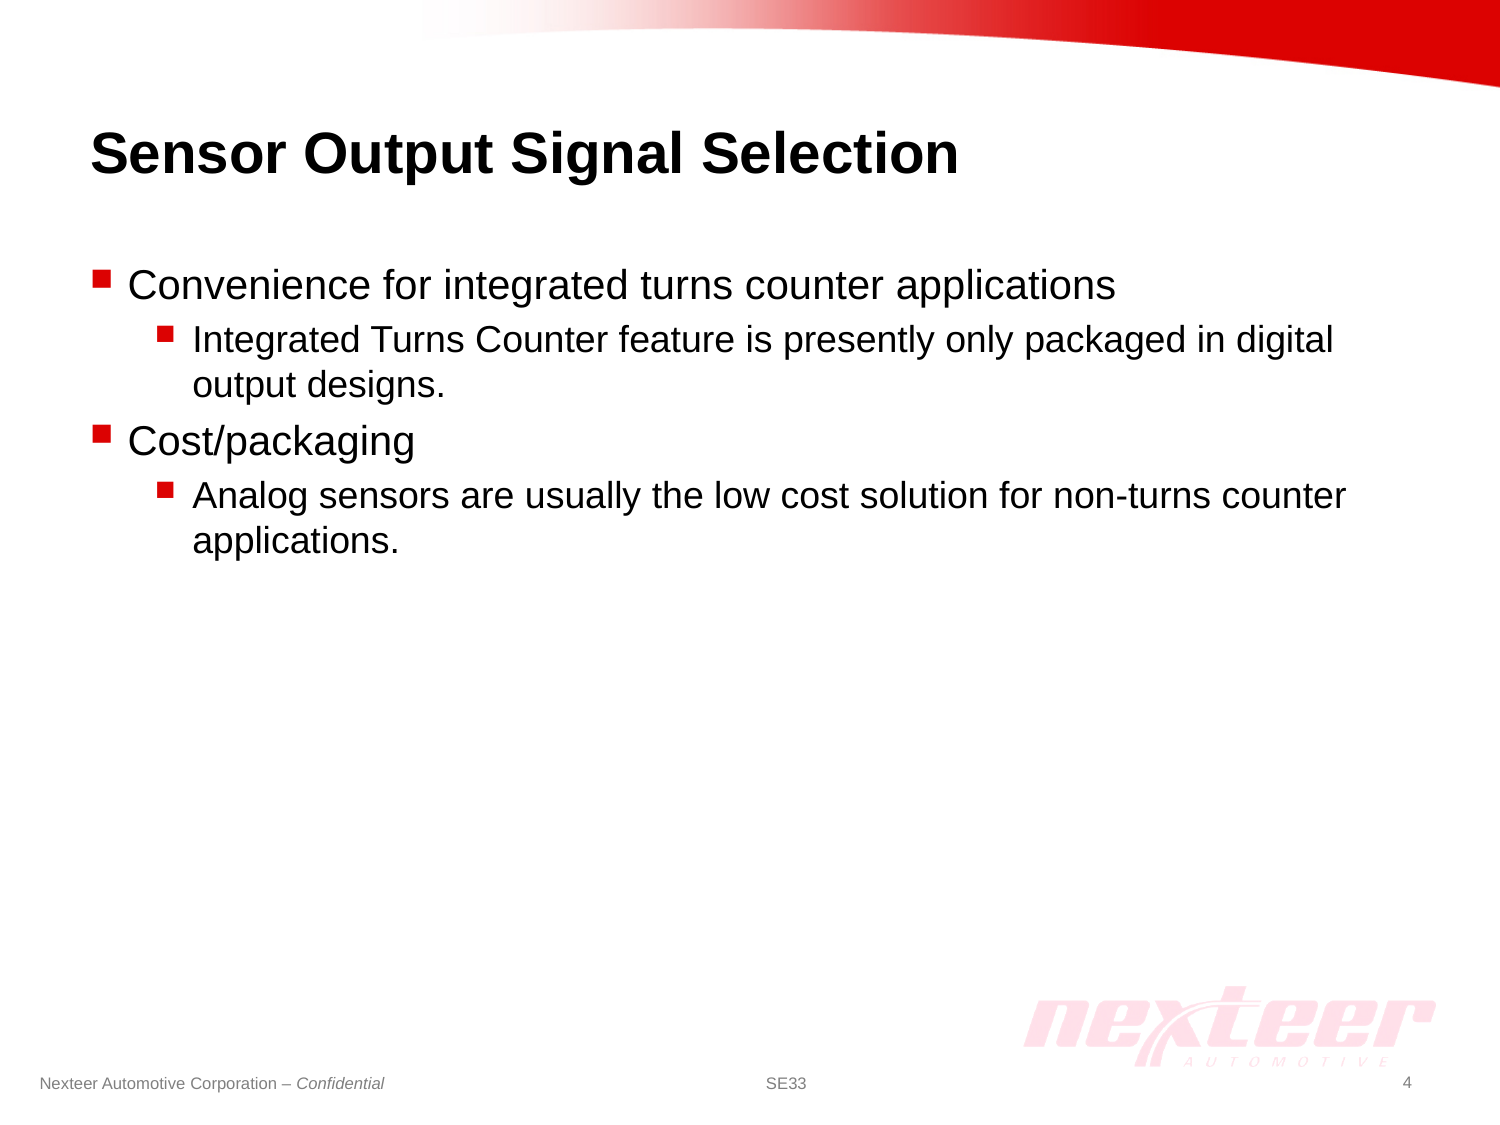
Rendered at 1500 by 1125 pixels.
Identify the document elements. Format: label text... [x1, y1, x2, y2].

title Sensor Output Signal Selection [74, 74, 1426, 226]
list Convenience for integrated turns counter applications Integrated Turns Counter feature is presently only packaged in digital output designs. Cost/packaging Analog sensors are usually the low cost solution for non-turns counter applications. [74, 249, 1426, 976]
picture [0, 0, 1500, 953]
